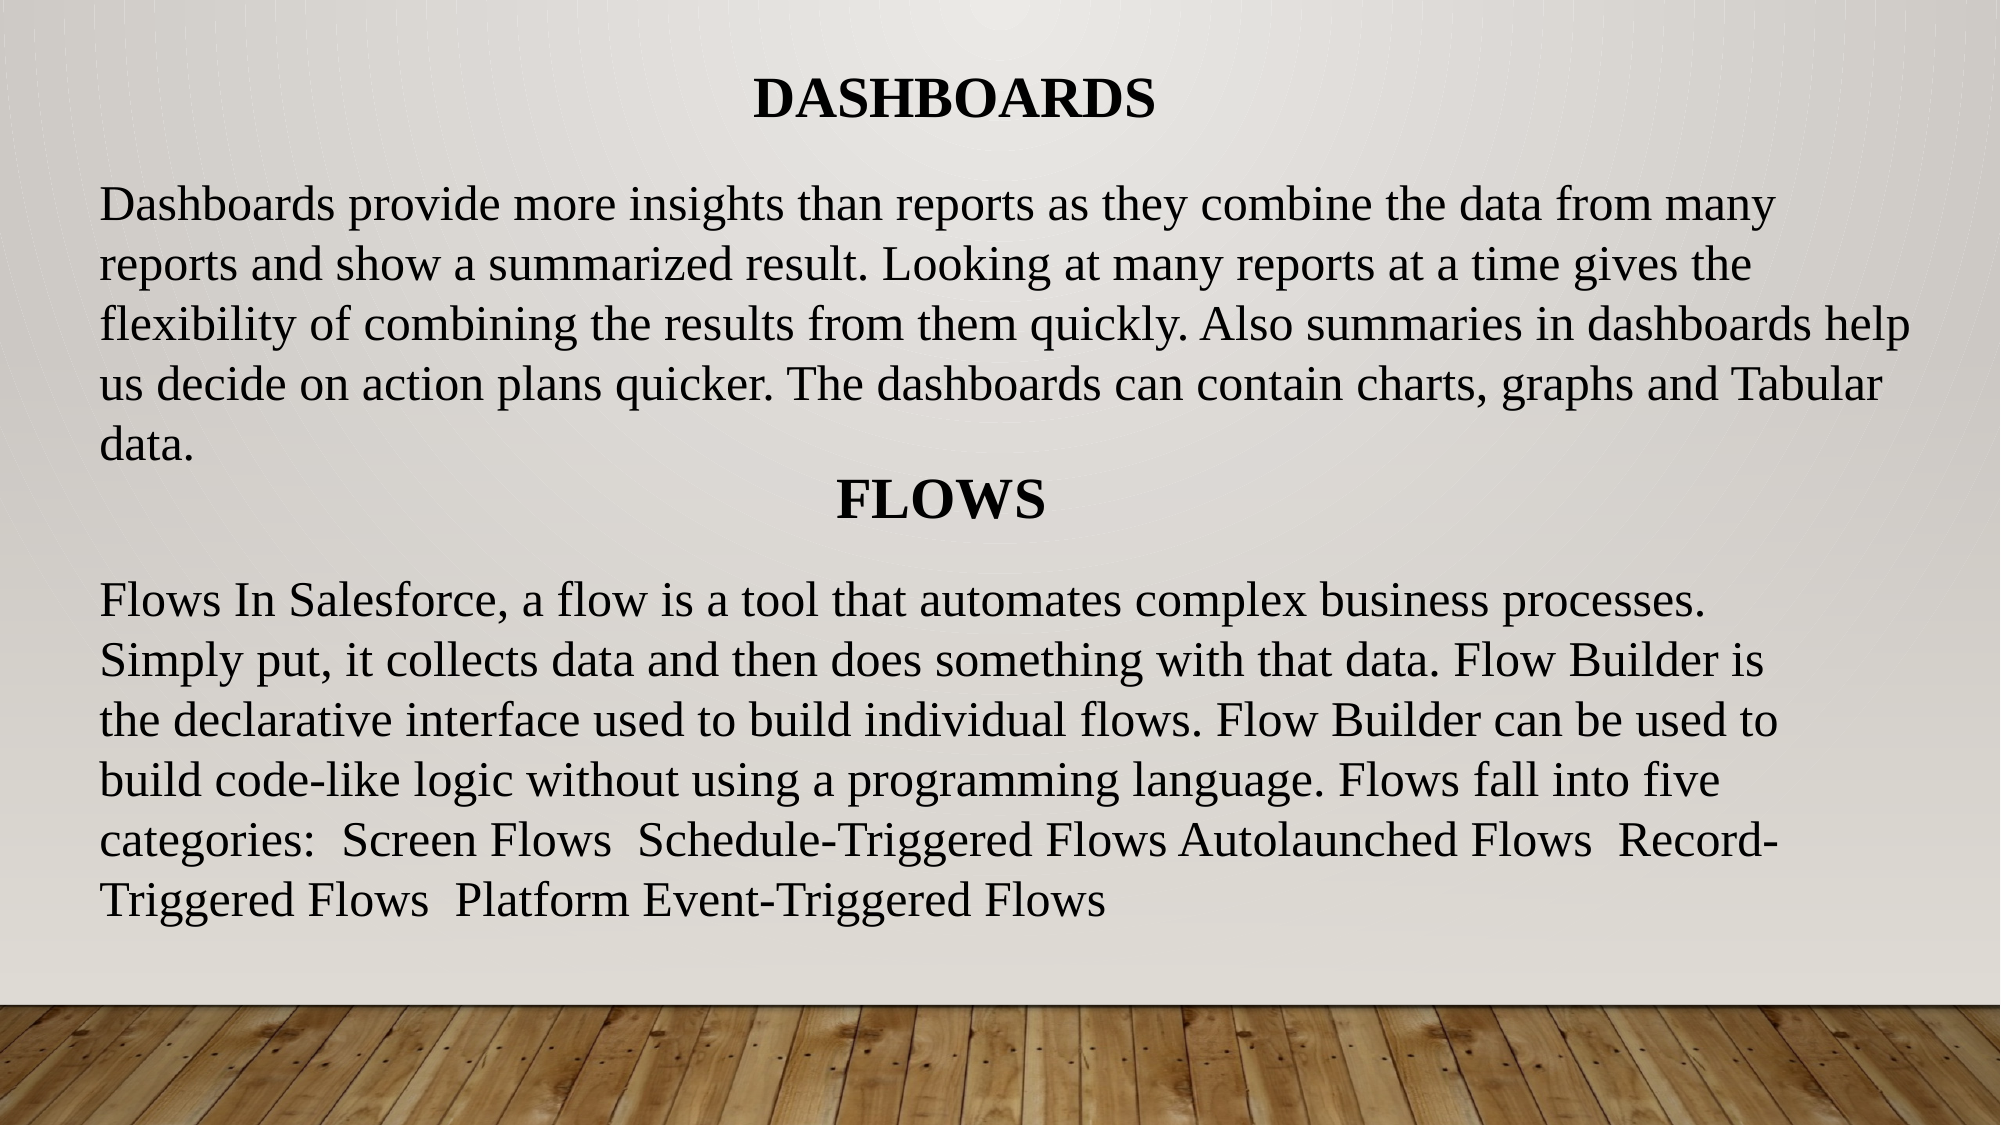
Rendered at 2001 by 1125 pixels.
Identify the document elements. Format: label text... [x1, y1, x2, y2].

text_box Dashboards provide more insights than reports as they combine the data from many reports and show a summarized result. Looking at many reports at a time gives the flexibility of combining the results from them quickly. Also summaries in dashboards help us decide on action plans quicker. The dashboards can contain charts, graphs and Tabular data. [84, 163, 1938, 478]
text_box DASHBOARDS [738, 51, 2000, 137]
picture [0, 1005, 2000, 1125]
text_box FLOWS [821, 452, 1278, 558]
text_box Flows In Salesforce, a flow is a tool that automates complex business processes. Simply put, it collects data and then does something with that data. Flow Builder is the declarative interface used to build individual flows. Flow Builder can be used to build code-like logic without using a programming language. Flows fall into five categories: Screen Flows Schedule-Triggered Flows Autolaunched Flows Record-Triggered Flows Platform Event-Triggered Flows [84, 558, 1851, 979]
